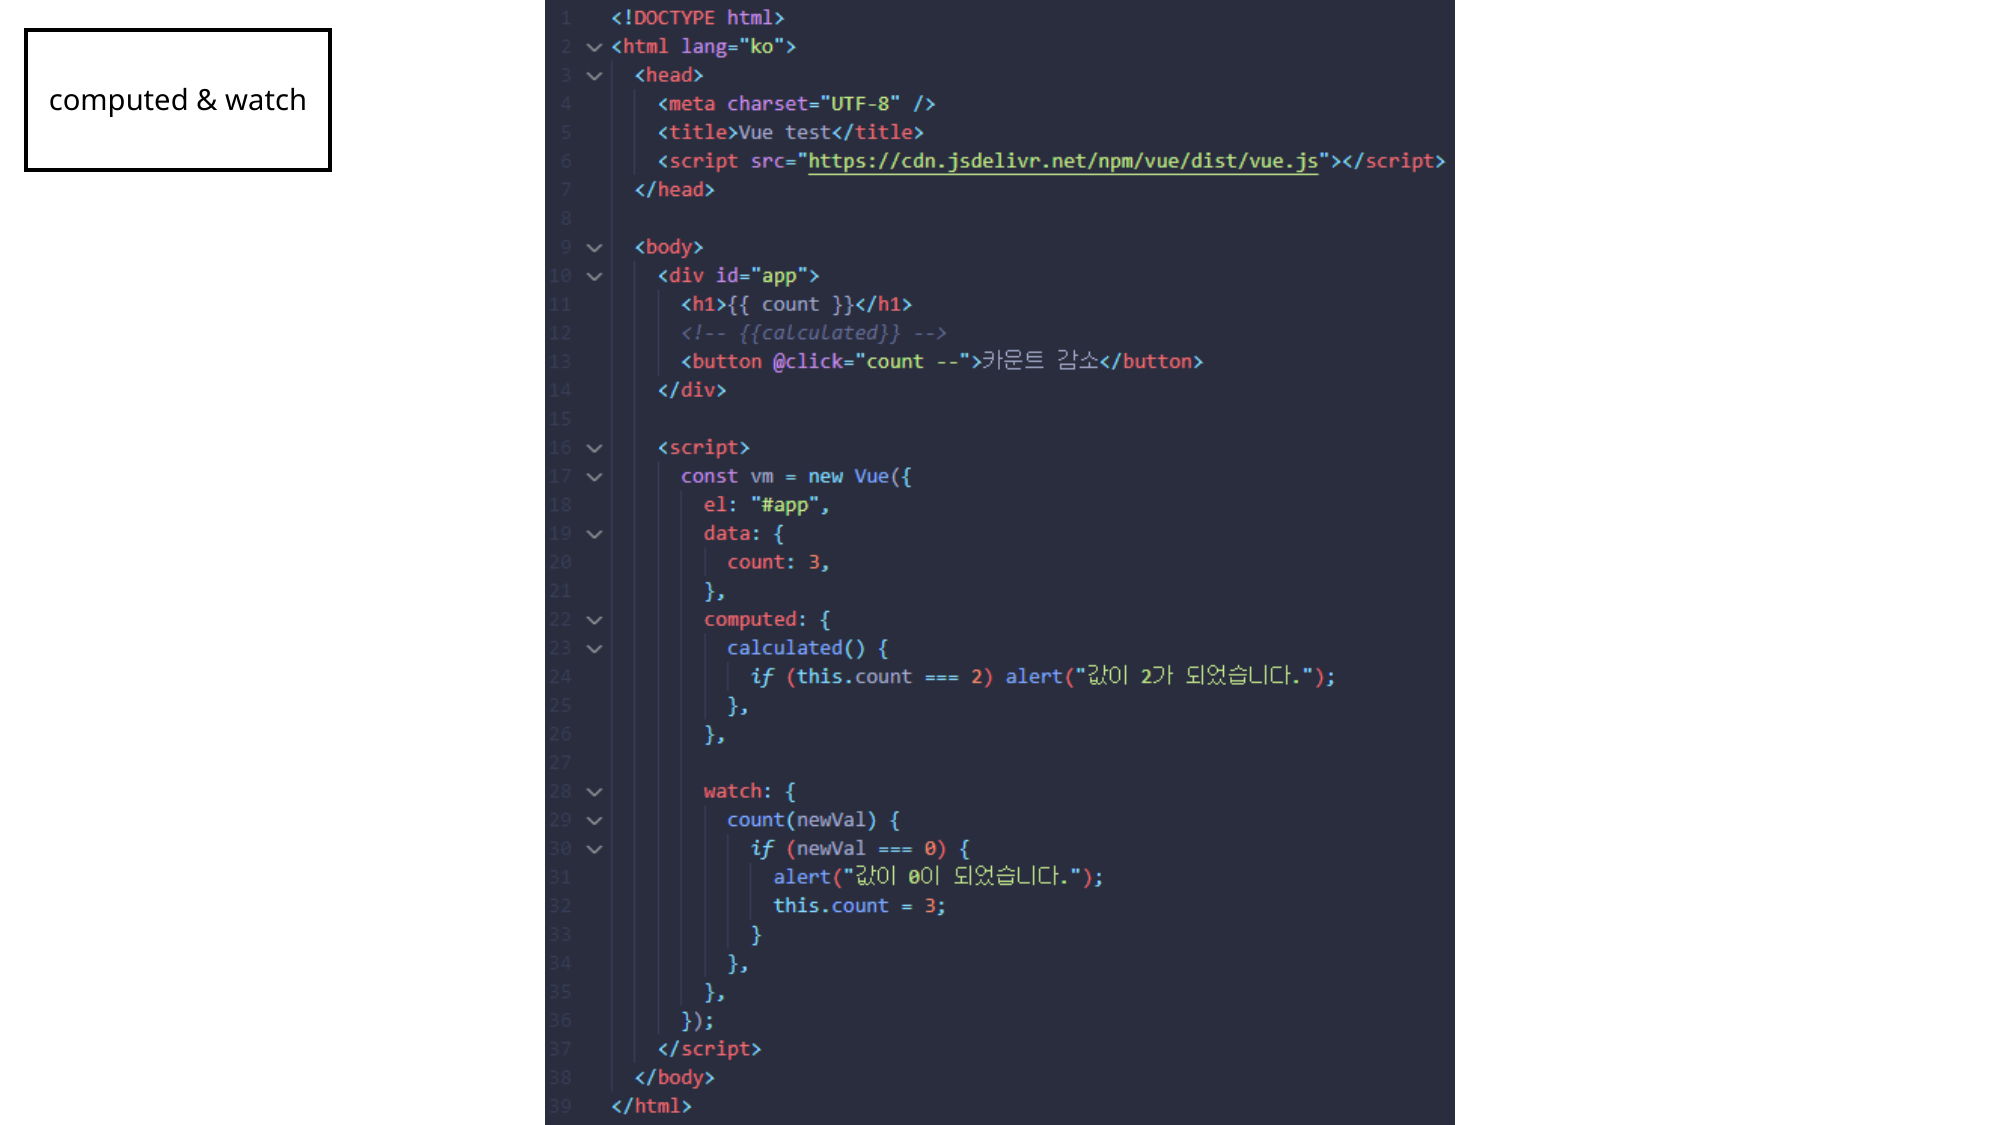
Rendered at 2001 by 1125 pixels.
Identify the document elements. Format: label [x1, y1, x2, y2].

picture [545, 0, 1455, 1125]
text_box [26, 29, 330, 171]
